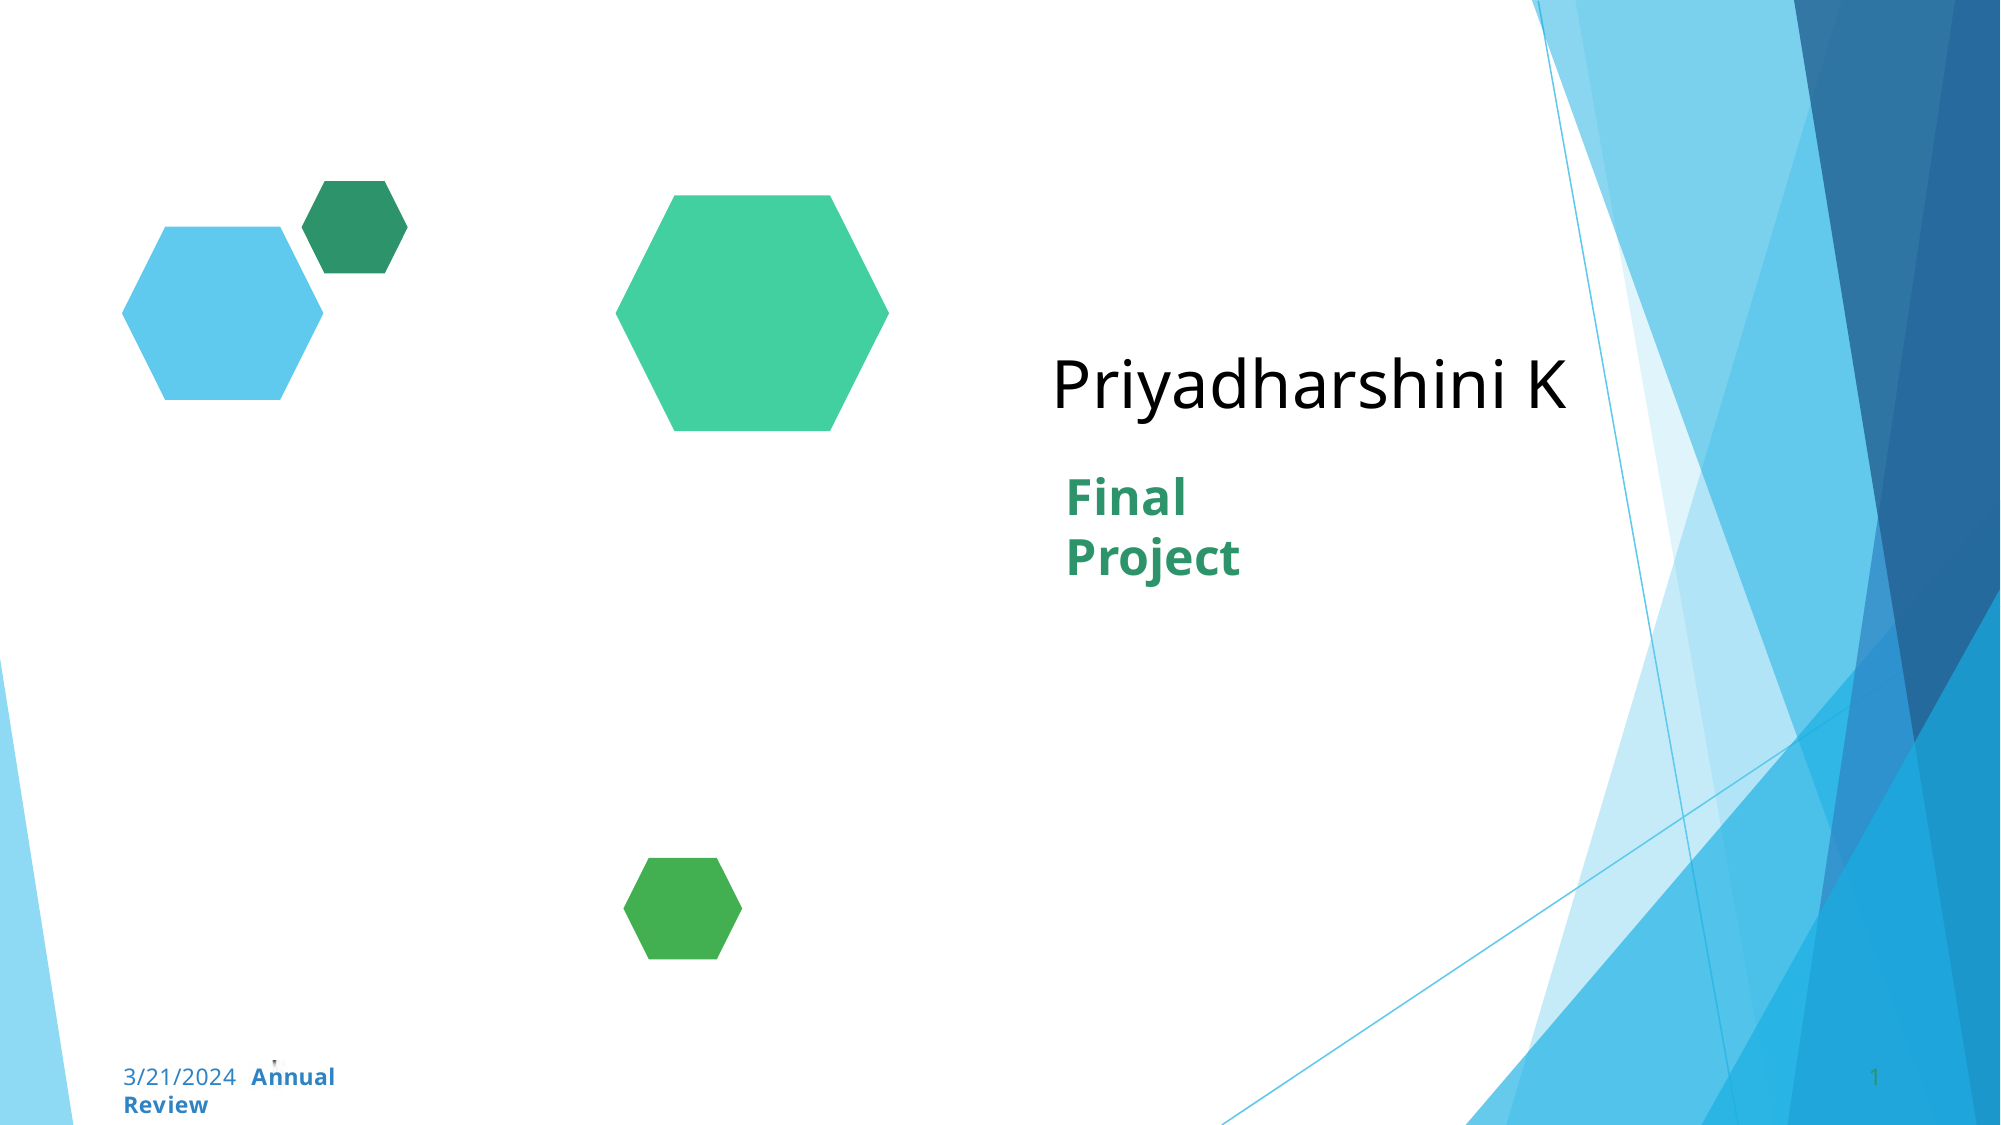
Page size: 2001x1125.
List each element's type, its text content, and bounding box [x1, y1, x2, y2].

picture [110, 1060, 463, 1094]
text_box Final Project [1063, 462, 1369, 585]
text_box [121, 180, 408, 401]
text_box [615, 195, 890, 339]
title Priyadharshini K [524, 339, 1688, 530]
text_box 3/21/2024 Annual Review [121, 1103, 417, 1118]
slide_number 1 [1862, 1061, 1888, 1125]
text_box [623, 857, 743, 960]
